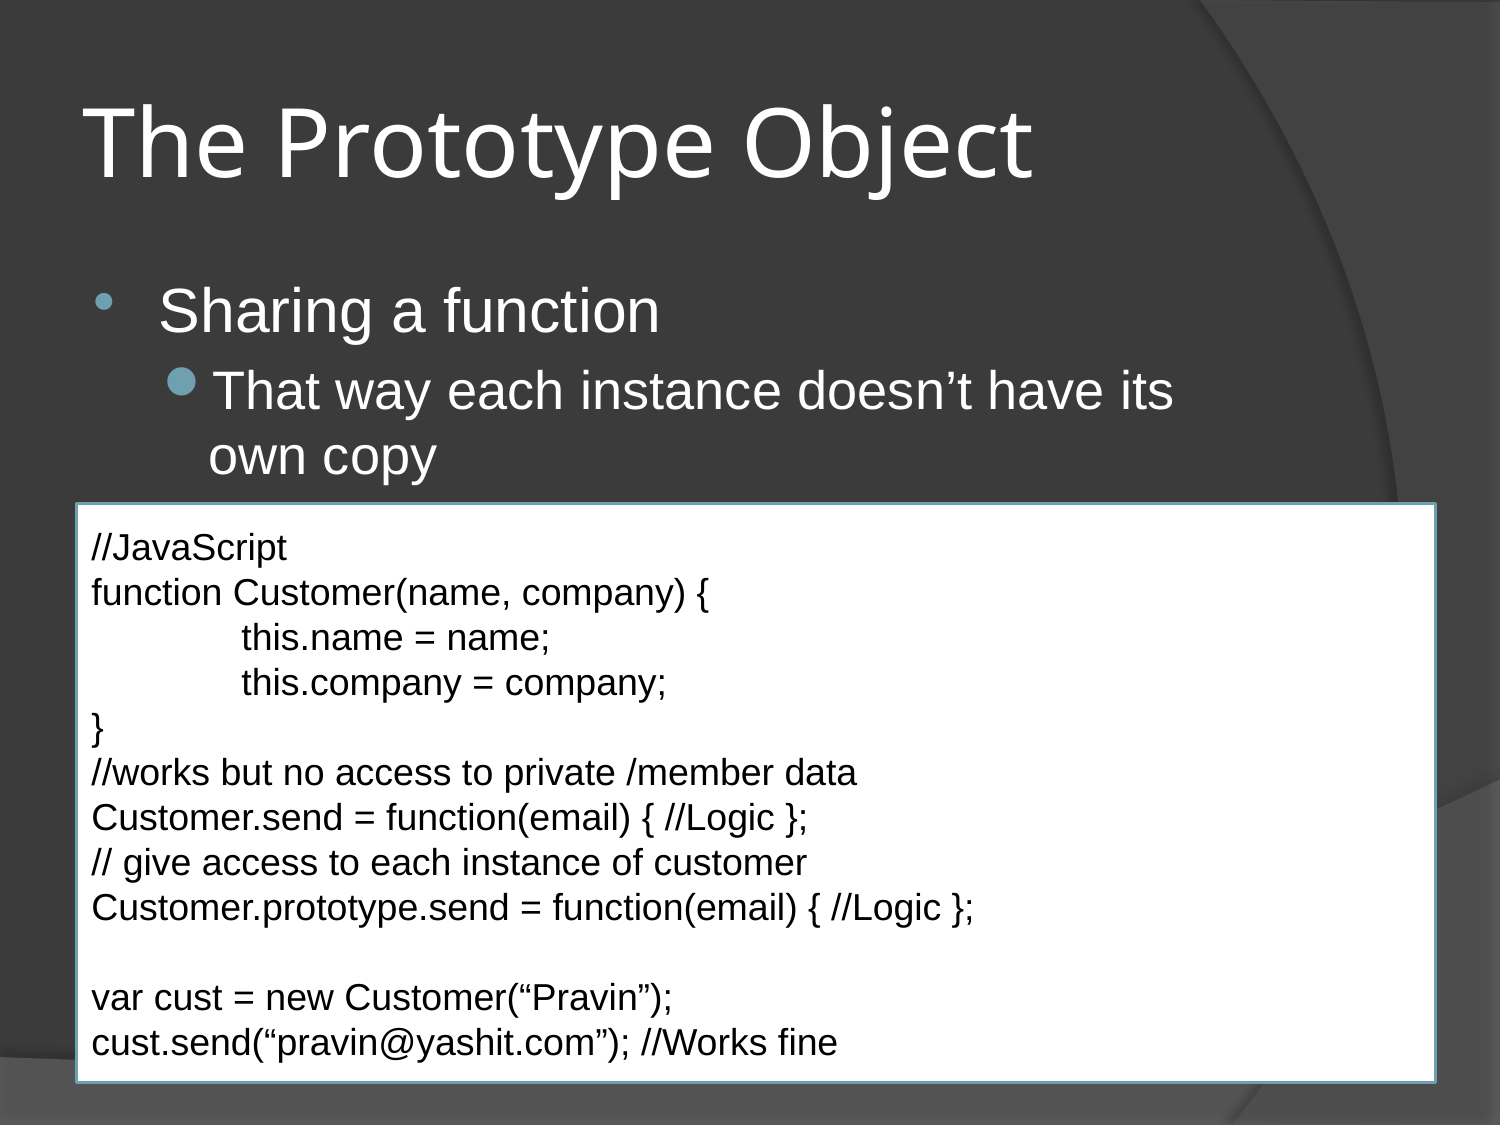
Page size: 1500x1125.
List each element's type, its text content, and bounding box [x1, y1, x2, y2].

title The Prototype Object [75, 45, 1300, 233]
list Sharing a function That way each instance doesn’t have its own copy [75, 262, 1300, 502]
text_box //JavaScript function Customer(name, company) { this.name = name; this.company = company; } //works but no access to private /member data Customer.send = function(email) { //Logic }; // give access to each instance of customer Customer.prototype.send = function(email) { //Logic }; var cust = new Customer(“Pravin”); cust.send(“pravin@yashit.com”); //Works fine [75, 502, 1437, 1084]
